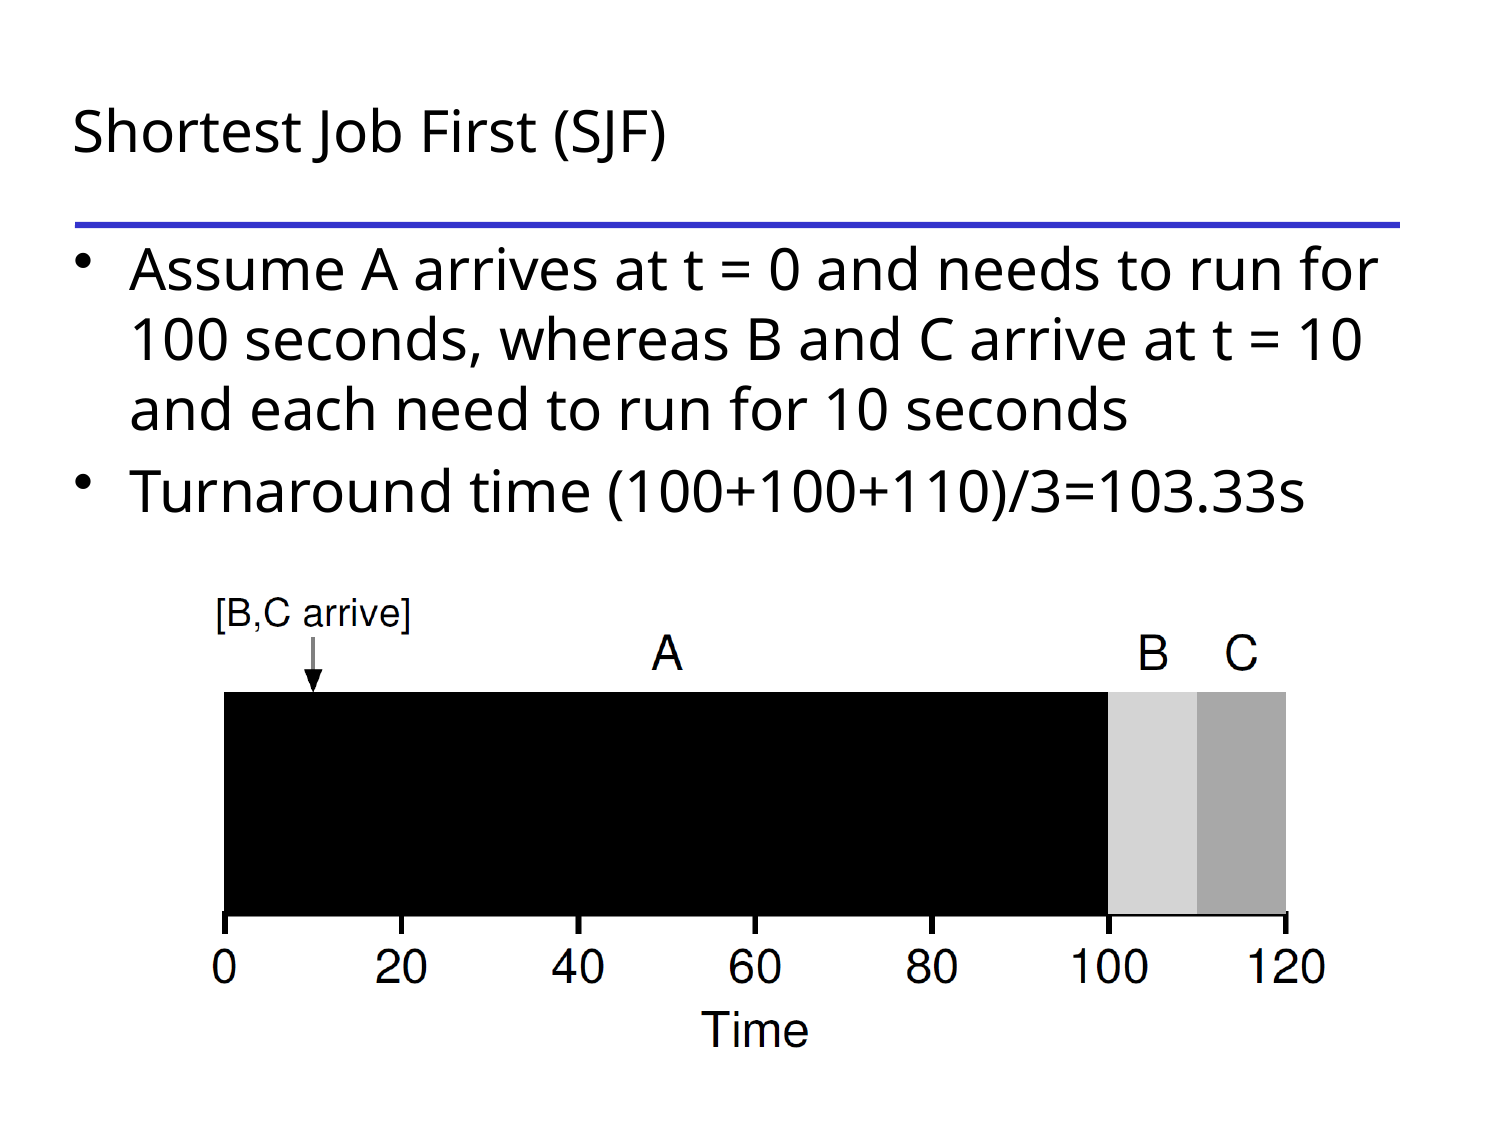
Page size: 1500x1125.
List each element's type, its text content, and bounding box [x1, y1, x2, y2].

title Shortest Job First (SJF) [57, 87, 1099, 182]
picture [199, 584, 1335, 1079]
list Assume A arrives at t = 0 and needs to run for 100 seconds, whereas B and C arrive at t = 10 and each need to run for 10 seconds Turnaround time (100+100+110)/3=103.33s [58, 224, 1450, 1038]
